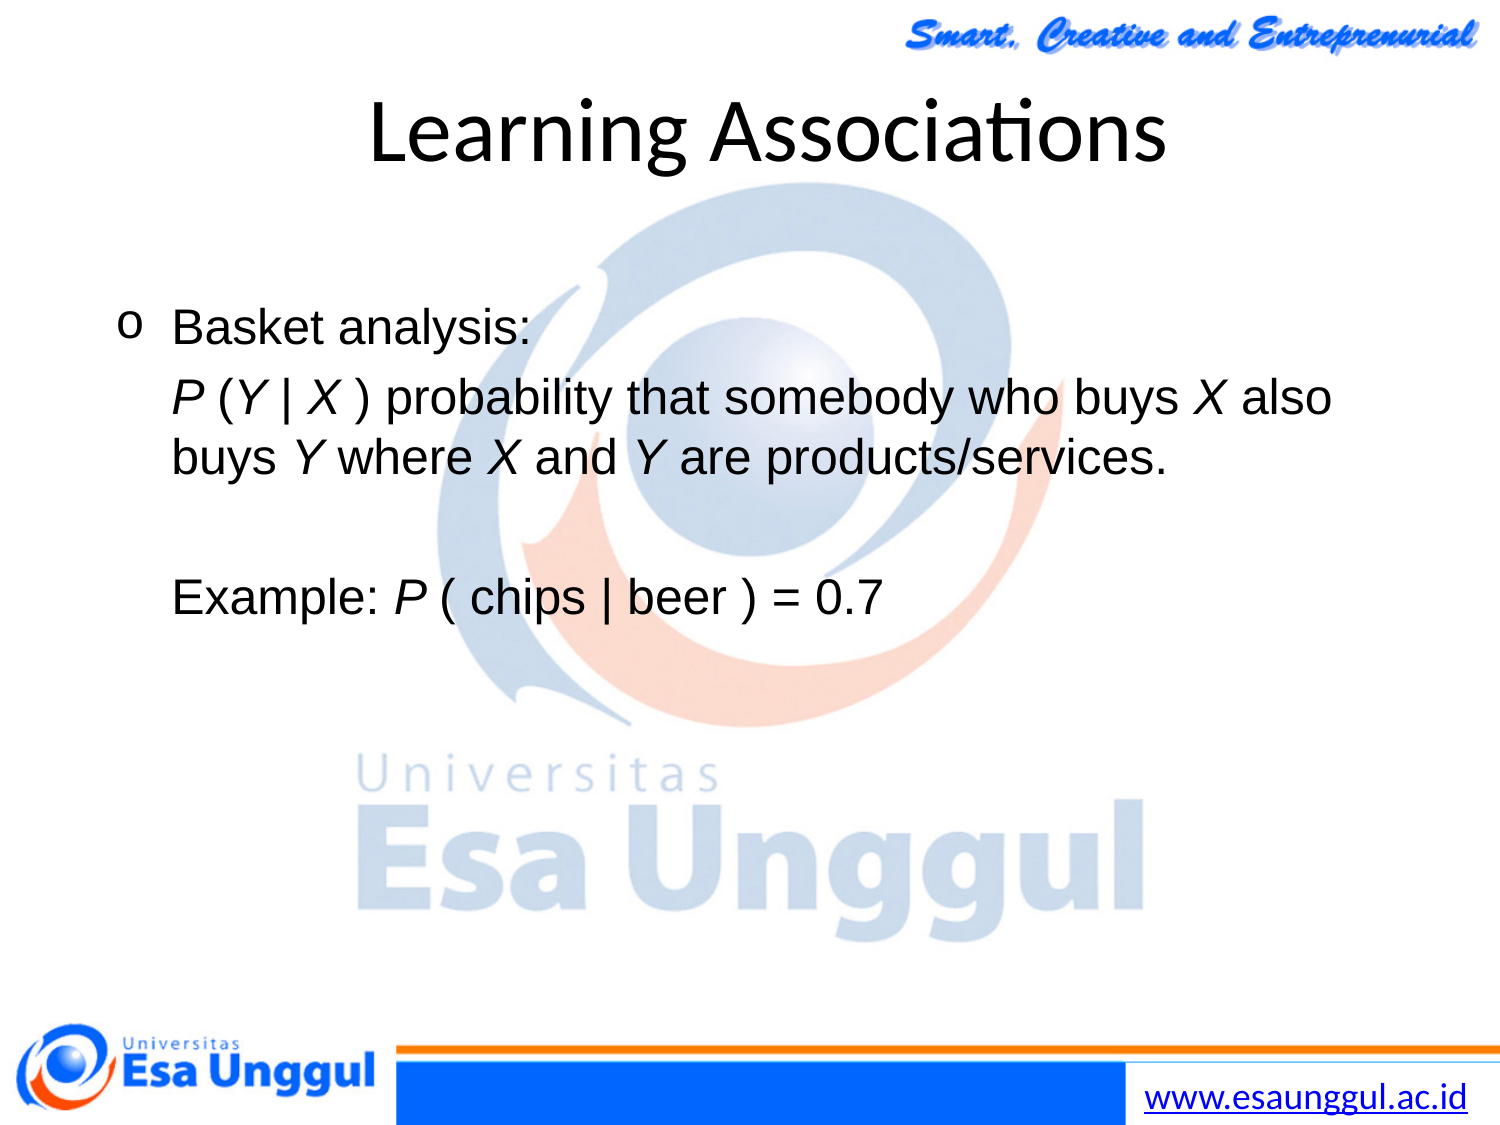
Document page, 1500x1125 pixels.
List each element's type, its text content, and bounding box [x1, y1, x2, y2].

list Basket analysis: P (Y | X ) probability that somebody who buys X also buys Y where X and Y are products/services. Example: P ( chips | beer ) = 0.7 [100, 287, 1438, 1025]
text_box Learning Associations [100, 62, 1438, 225]
picture [0, 0, 1500, 1125]
